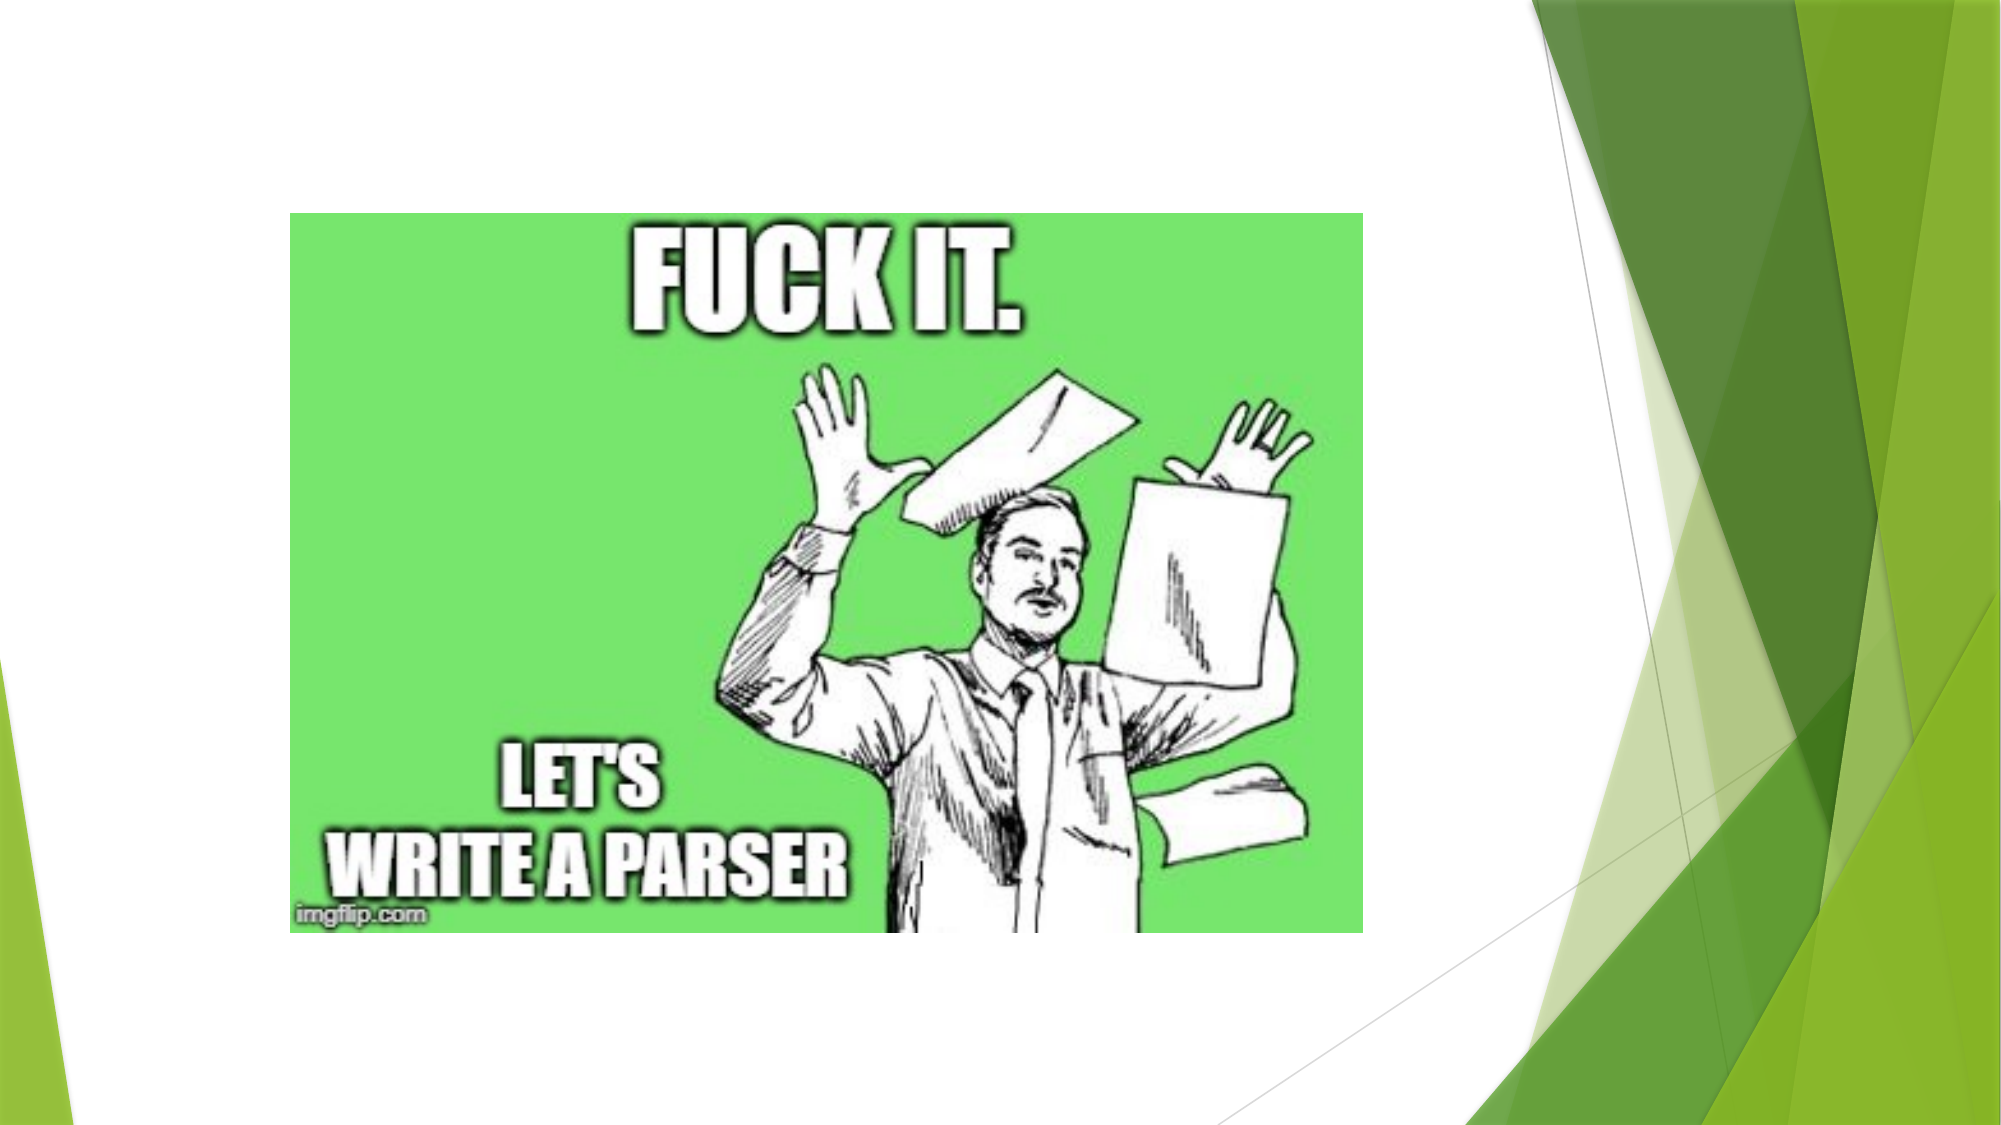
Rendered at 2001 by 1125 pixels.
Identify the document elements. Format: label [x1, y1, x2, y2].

picture [290, 212, 1363, 934]
